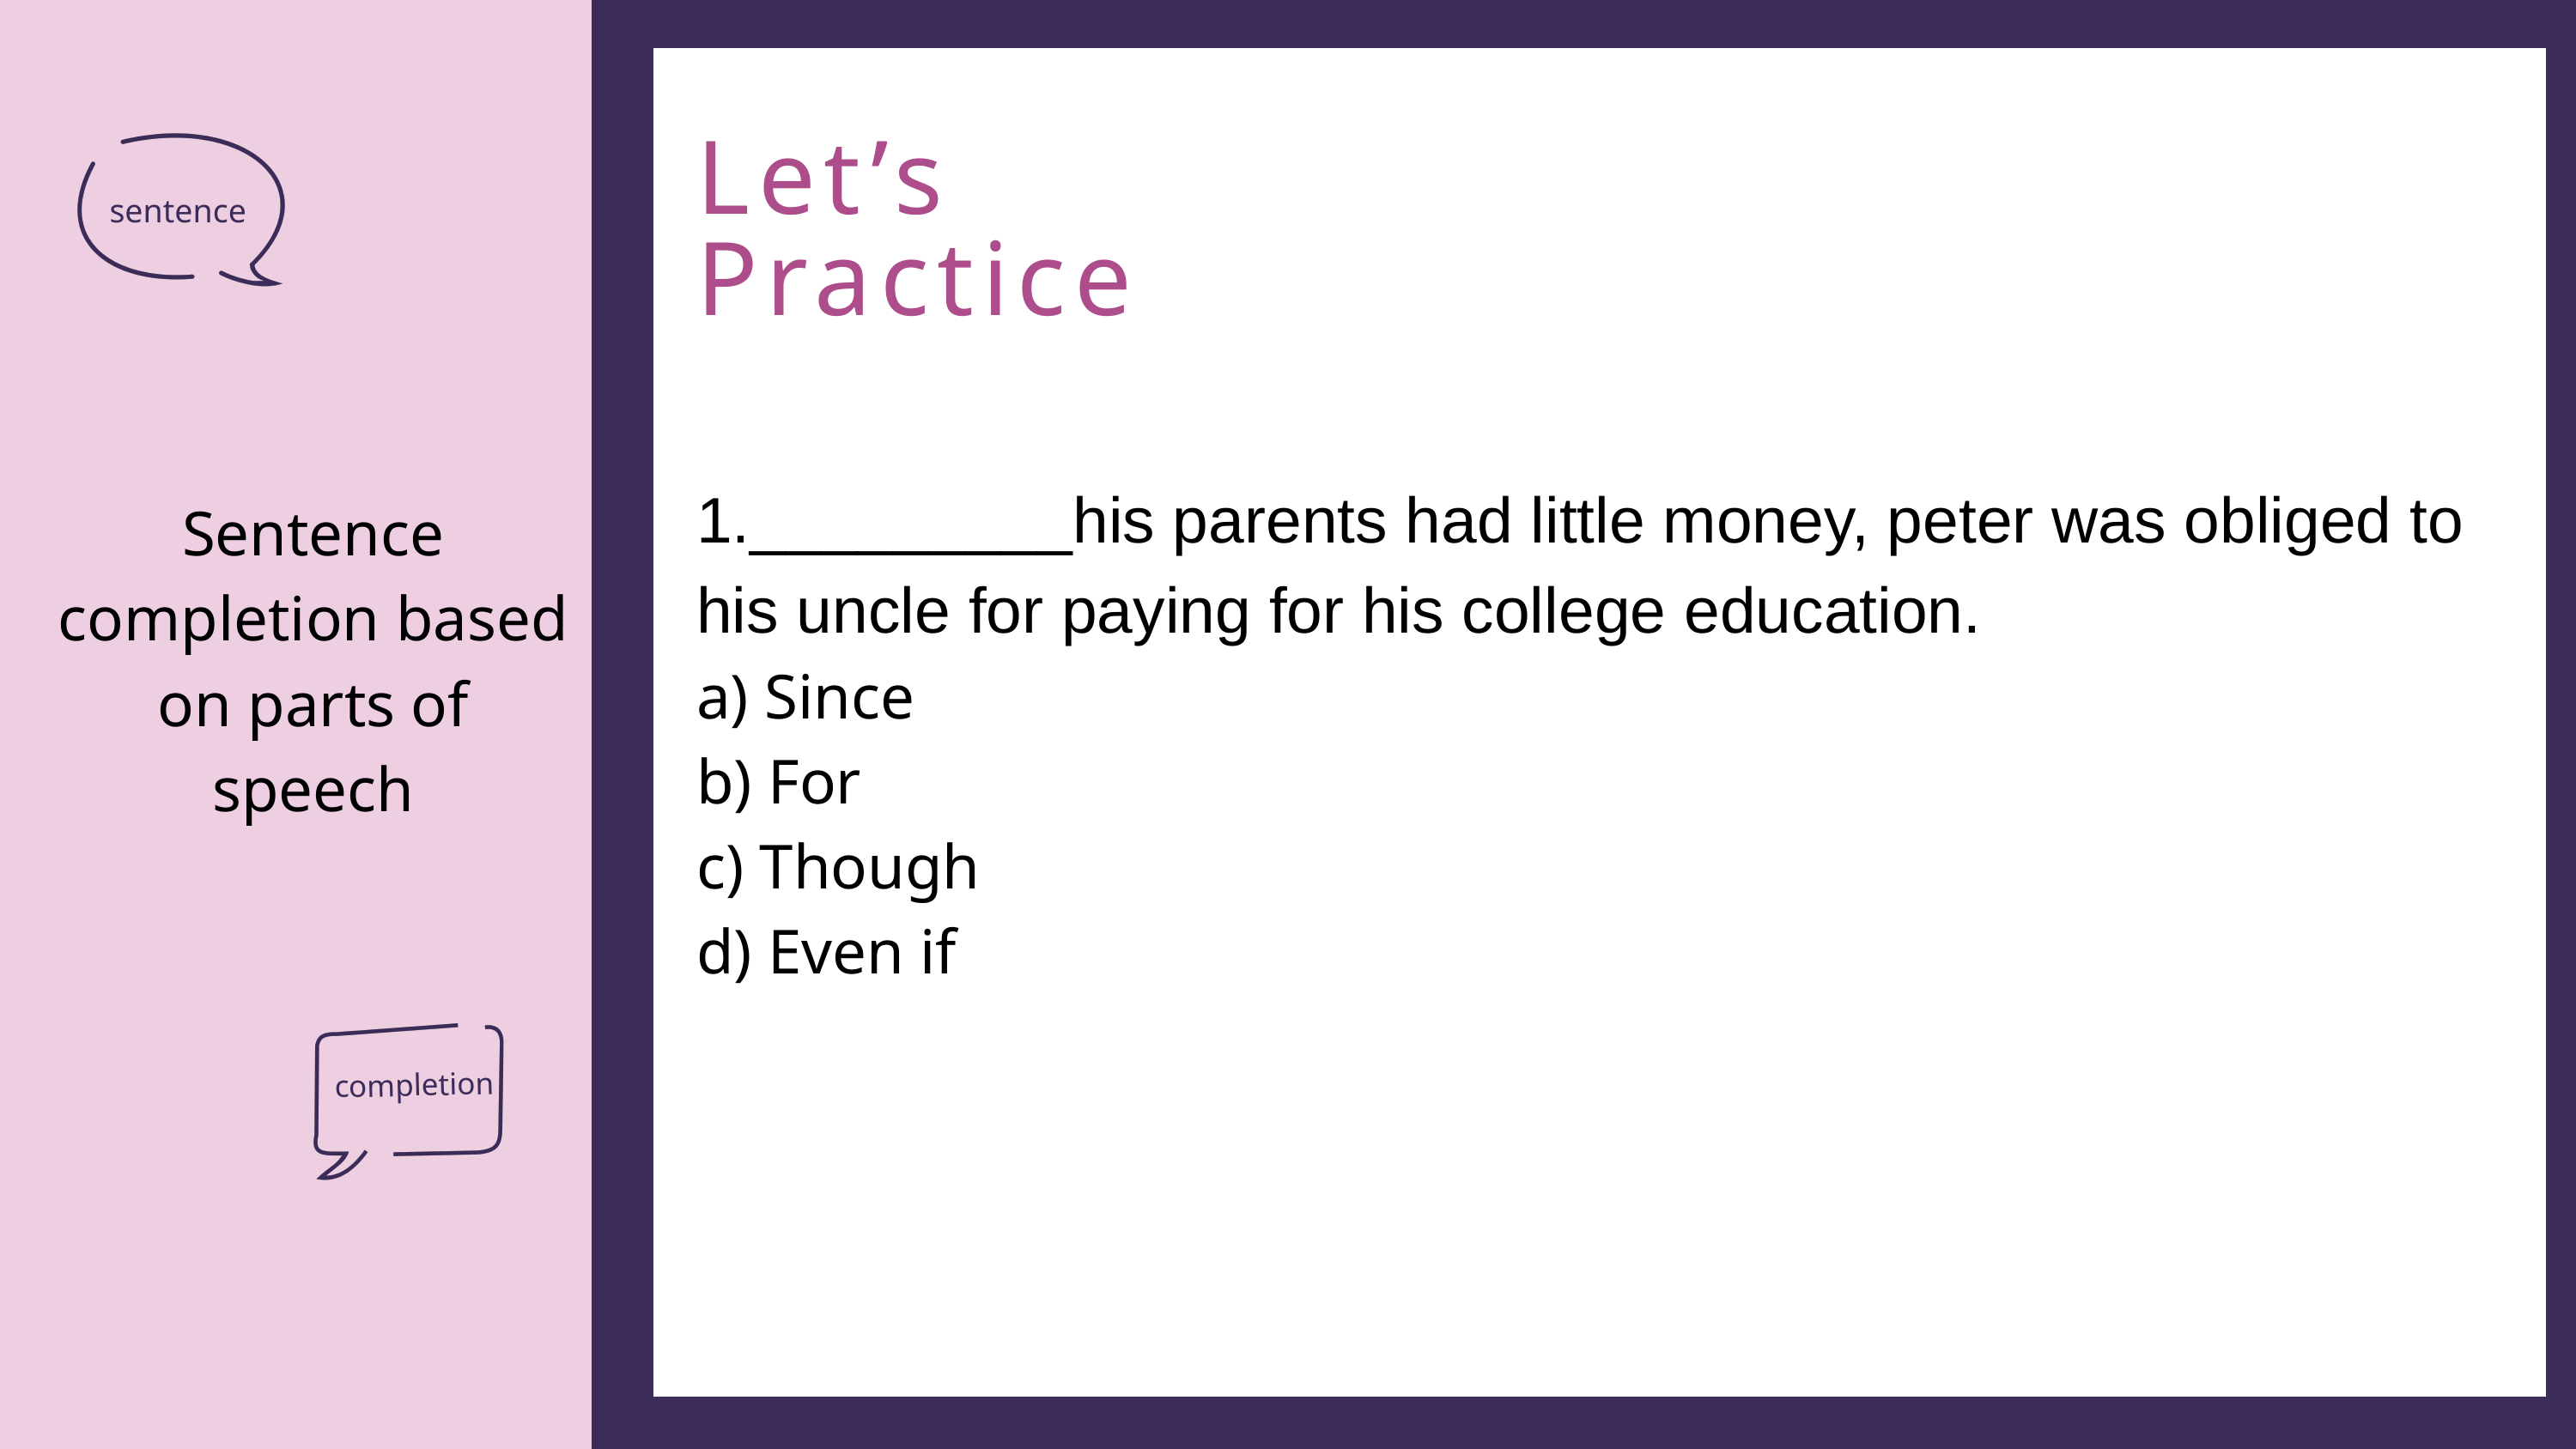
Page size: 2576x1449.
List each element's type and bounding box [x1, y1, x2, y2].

text_box [653, 47, 2547, 1397]
text_box [0, 0, 592, 1449]
